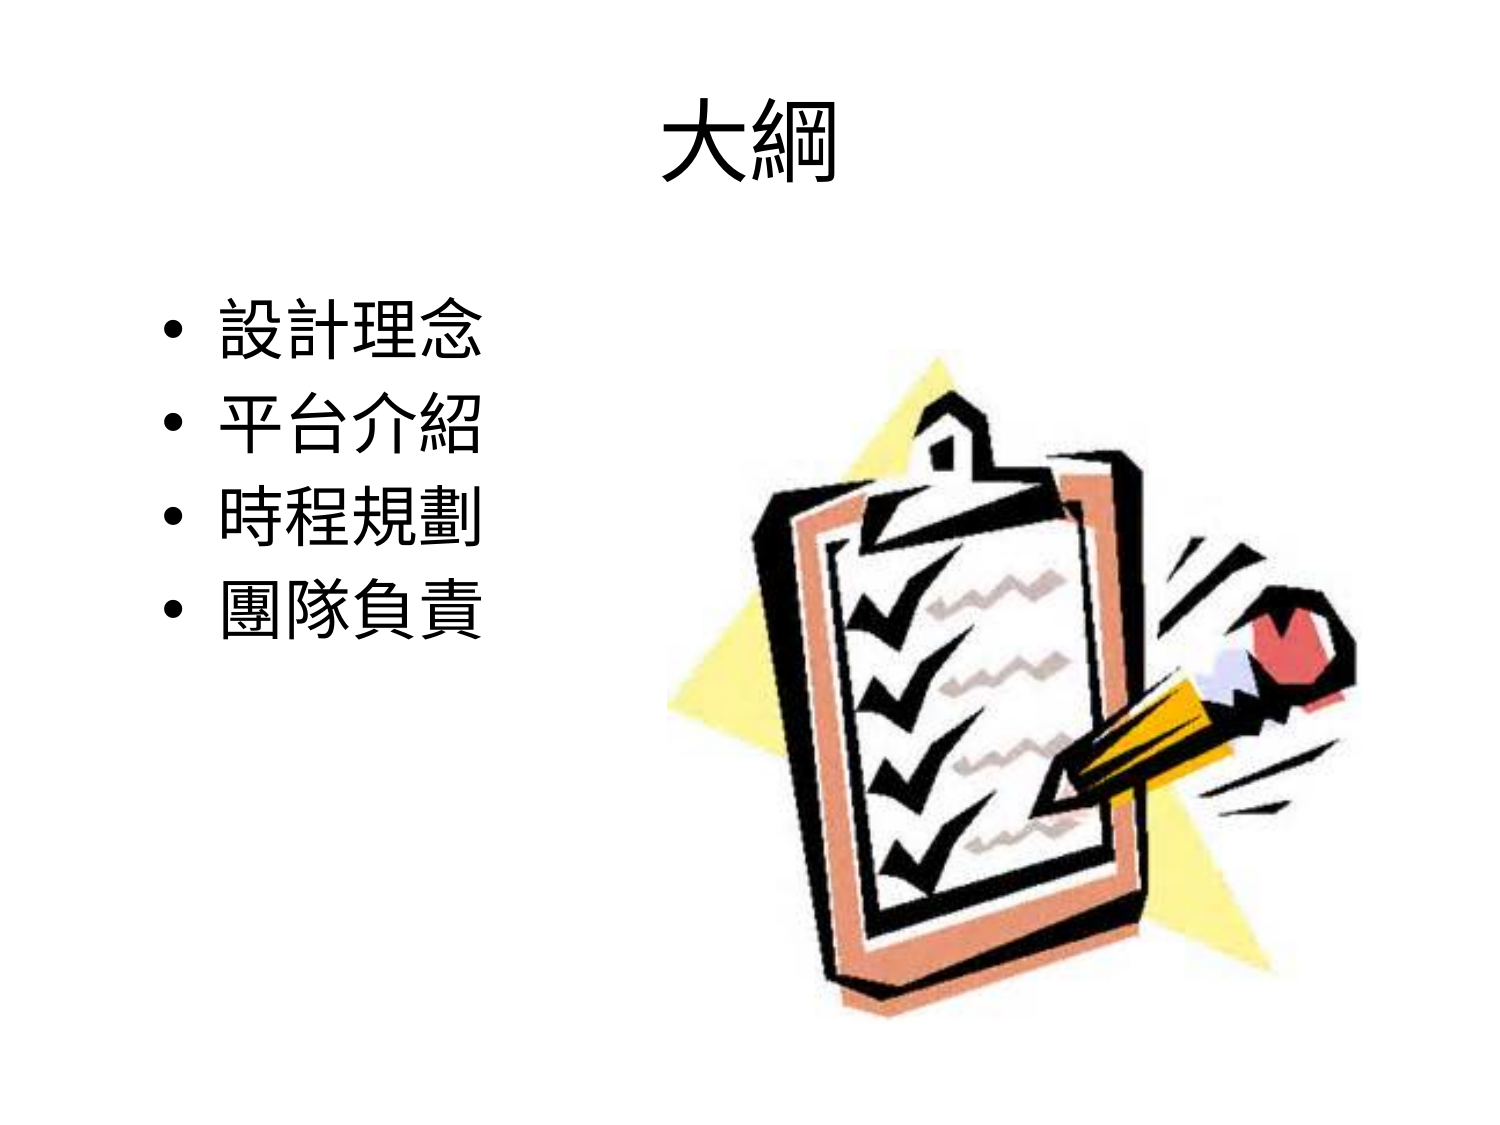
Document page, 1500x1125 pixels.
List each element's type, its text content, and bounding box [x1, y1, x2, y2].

picture [666, 349, 1362, 1024]
title 大綱 [75, 45, 1425, 233]
list 設計理念 平台介紹 時程規劃 團隊負責 [146, 280, 1497, 1024]
